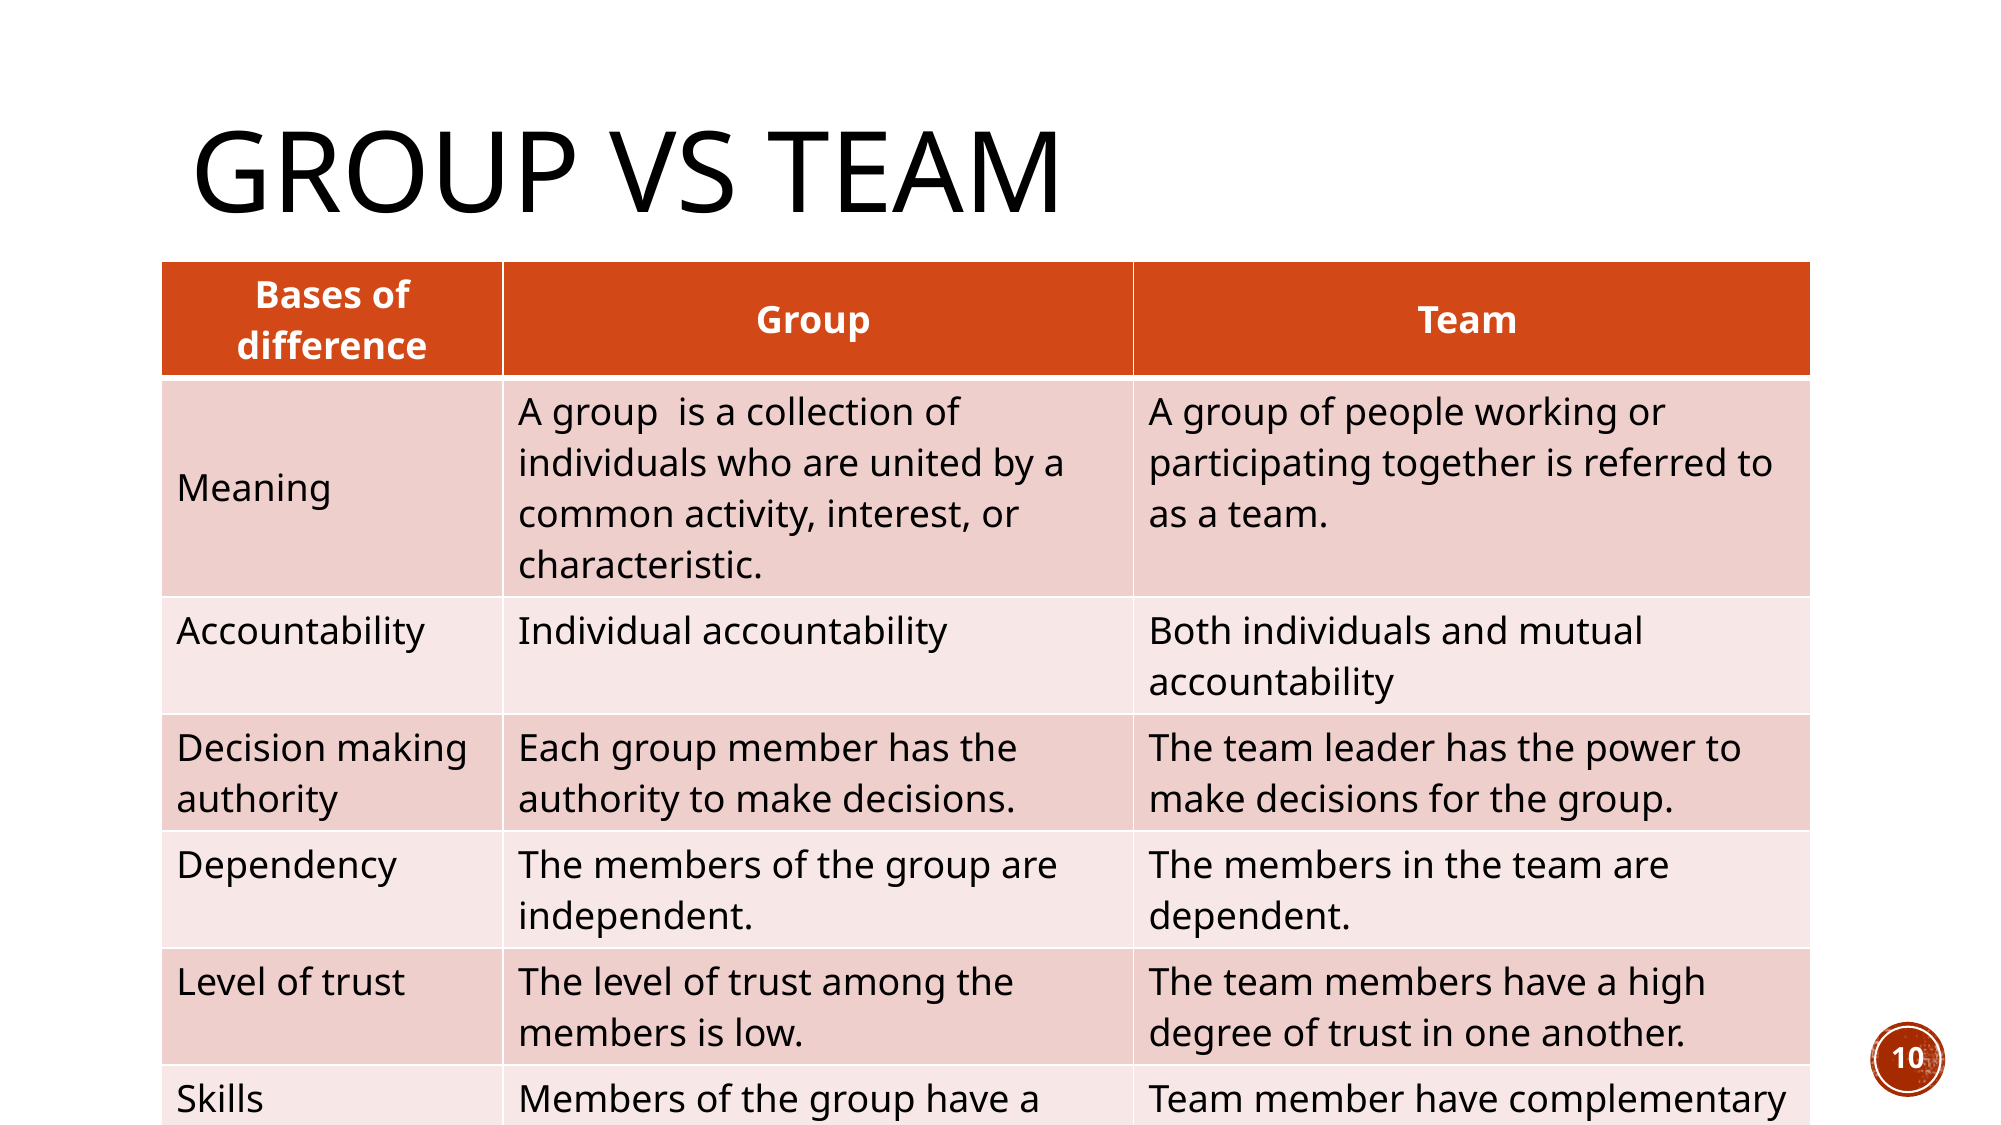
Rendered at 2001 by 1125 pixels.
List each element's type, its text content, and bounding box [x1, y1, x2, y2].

table_cell The team leader has the power to make decisions for the group. [1134, 715, 1810, 830]
table_cell Both individuals and mutual accountability [1134, 598, 1810, 713]
table_cell A group of people working or participating together is referred to as a team. [1134, 381, 1810, 596]
table_cell Level of trust [162, 949, 502, 1064]
table_cell Decision making authority [162, 715, 502, 830]
table_header Team [1134, 262, 1810, 375]
table_header Bases of difference [162, 262, 502, 375]
table_cell Meaning [162, 381, 502, 596]
table_cell Accountability [162, 598, 502, 713]
table_cell The team members have a high degree of trust in one another. [1134, 949, 1810, 1064]
table_cell The members of the group are independent. [504, 832, 1133, 947]
table_cell Members of the group have a variety of odd talents. [504, 1066, 1133, 1125]
table_cell Team member have complementary skills [1134, 1066, 1810, 1125]
table_cell Individual accountability [504, 598, 1133, 713]
table_header Group [504, 262, 1133, 375]
table_cell Dependency [162, 832, 502, 947]
slide_number 10 [1855, 1028, 1961, 1089]
table_cell The level of trust among the members is low. [504, 949, 1133, 1064]
title Group vs team [175, 44, 1826, 309]
table_cell The members in the team are dependent. [1134, 832, 1810, 947]
table_cell A group is a collection of individuals who are united by a common activity, interest, or characteristic. [504, 381, 1133, 596]
table_cell Each group member has the authority to make decisions. [504, 715, 1133, 830]
table_cell Skills [162, 1066, 502, 1125]
